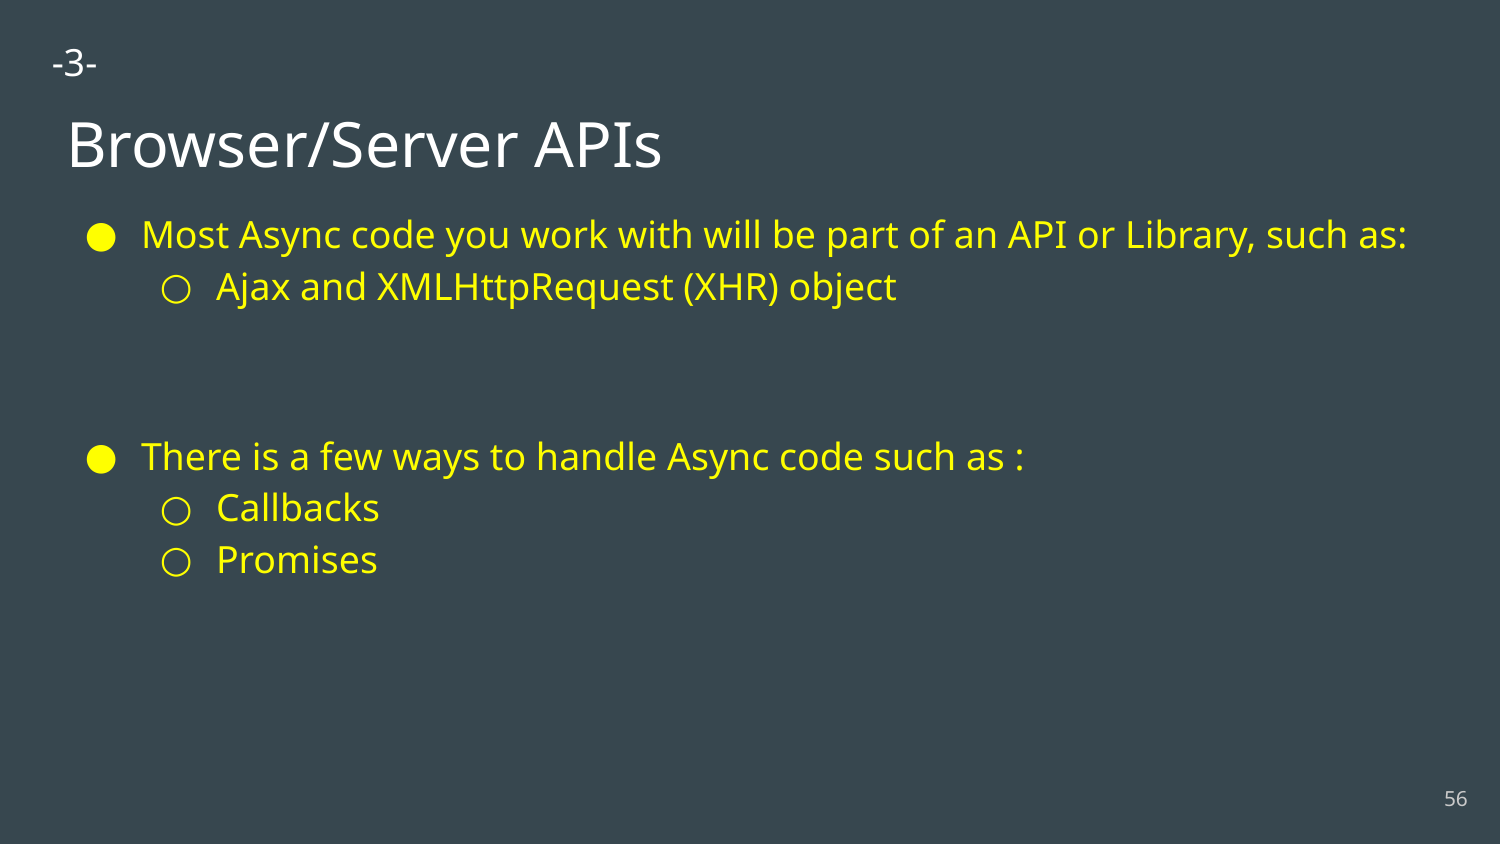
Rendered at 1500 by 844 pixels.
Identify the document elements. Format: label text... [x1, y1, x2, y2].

title Browser/Server APIs [51, 90, 1360, 185]
list Most Async code you work with will be part of an API or Library, such as: Ajax and XMLHttpRequest (XHR) object There is a few ways to handle Async code such as : Callbacks Promises [51, 189, 1449, 764]
text_box -3- [36, 24, 114, 63]
slide_number ‹#› [1392, 767, 1483, 833]
